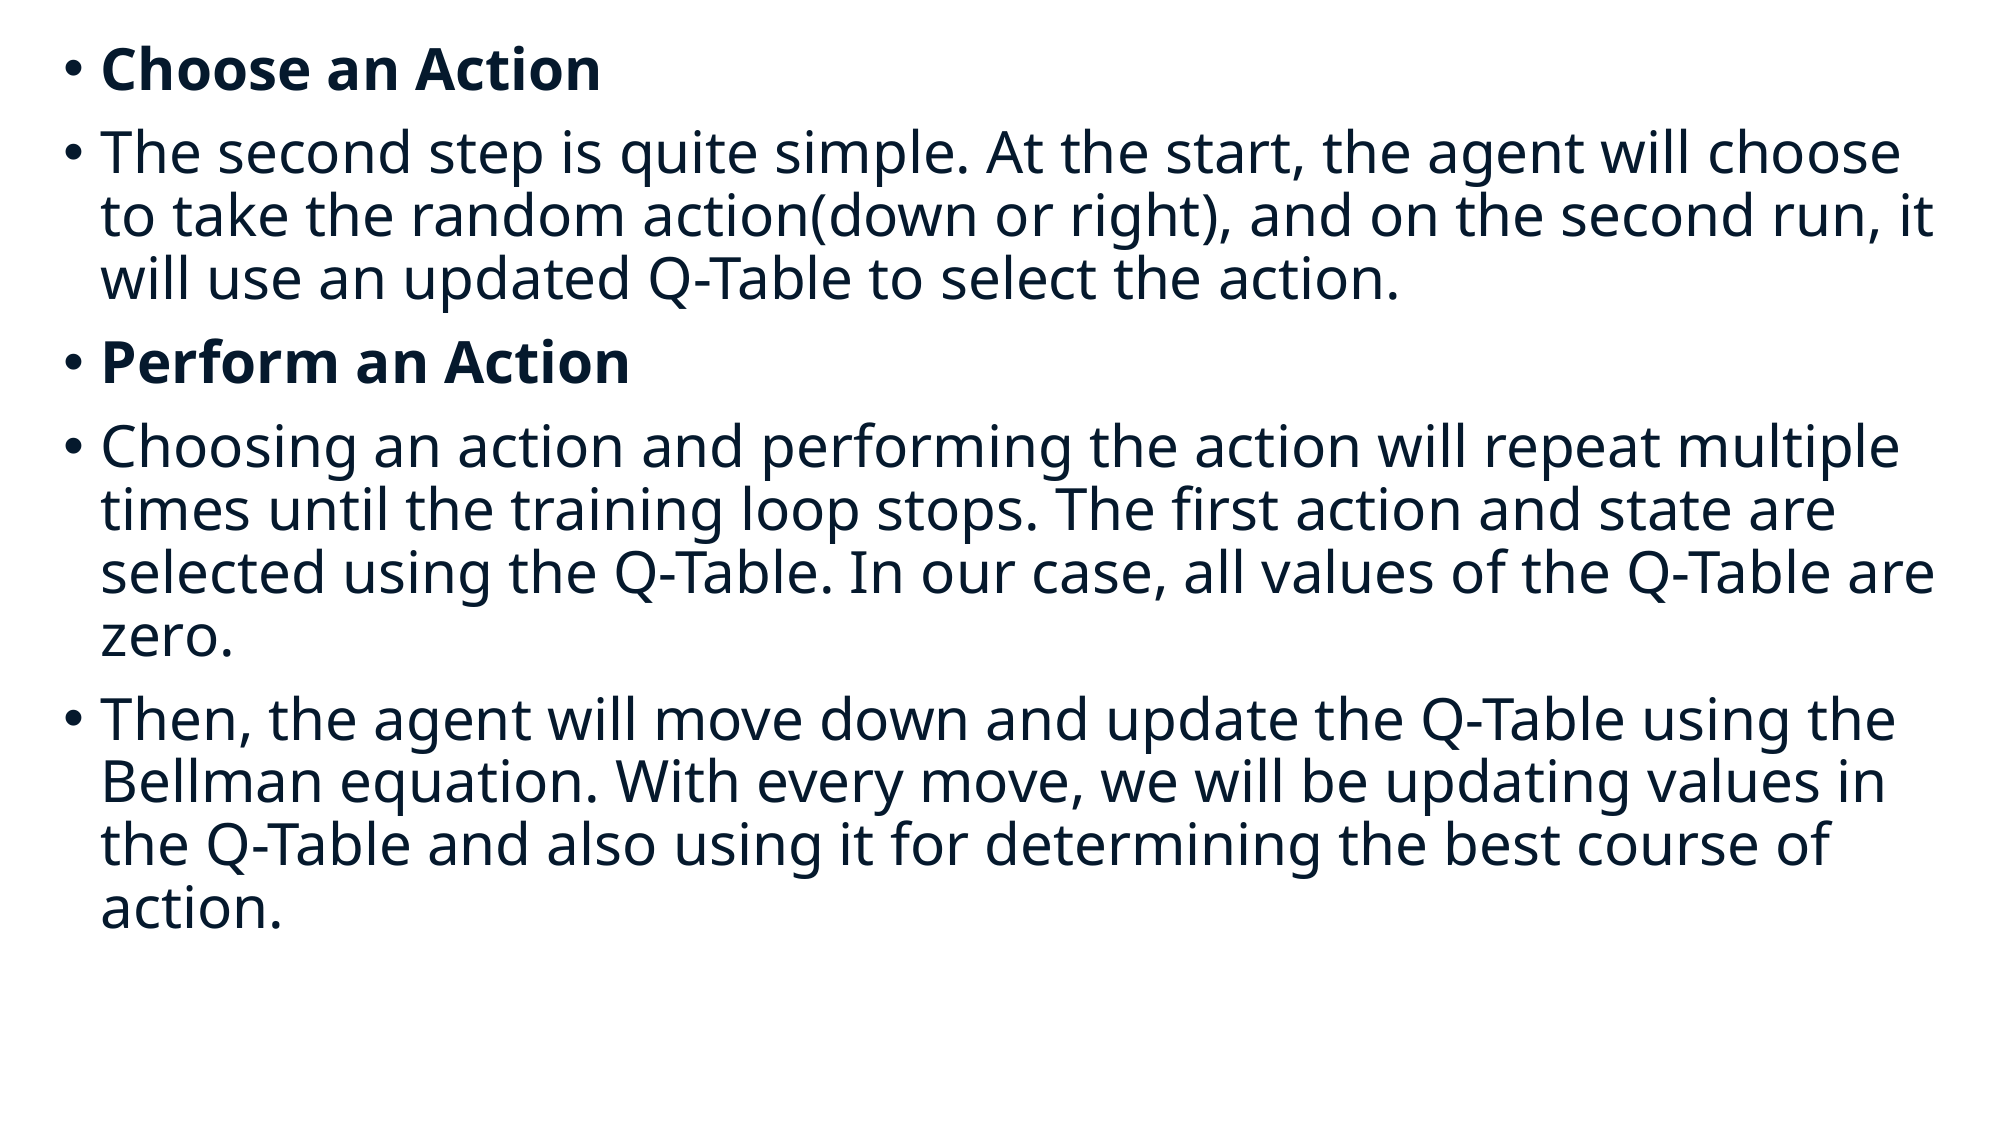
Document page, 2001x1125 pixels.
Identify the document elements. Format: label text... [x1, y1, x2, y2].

list Choose an Action The second step is quite simple. At the start, the agent will choose to take the random action(down or right), and on the second run, it will use an updated Q-Table to select the action. Perform an Action Choosing an action and performing the action will repeat multiple times until the training loop stops. The first action and state are selected using the Q-Table. In our case, all values of the Q-Table are zero. Then, the agent will move down and update the Q-Table using the Bellman equation. With every move, we will be updating values in the Q-Table and also using it for determining the best course of action. [48, 32, 1970, 1099]
